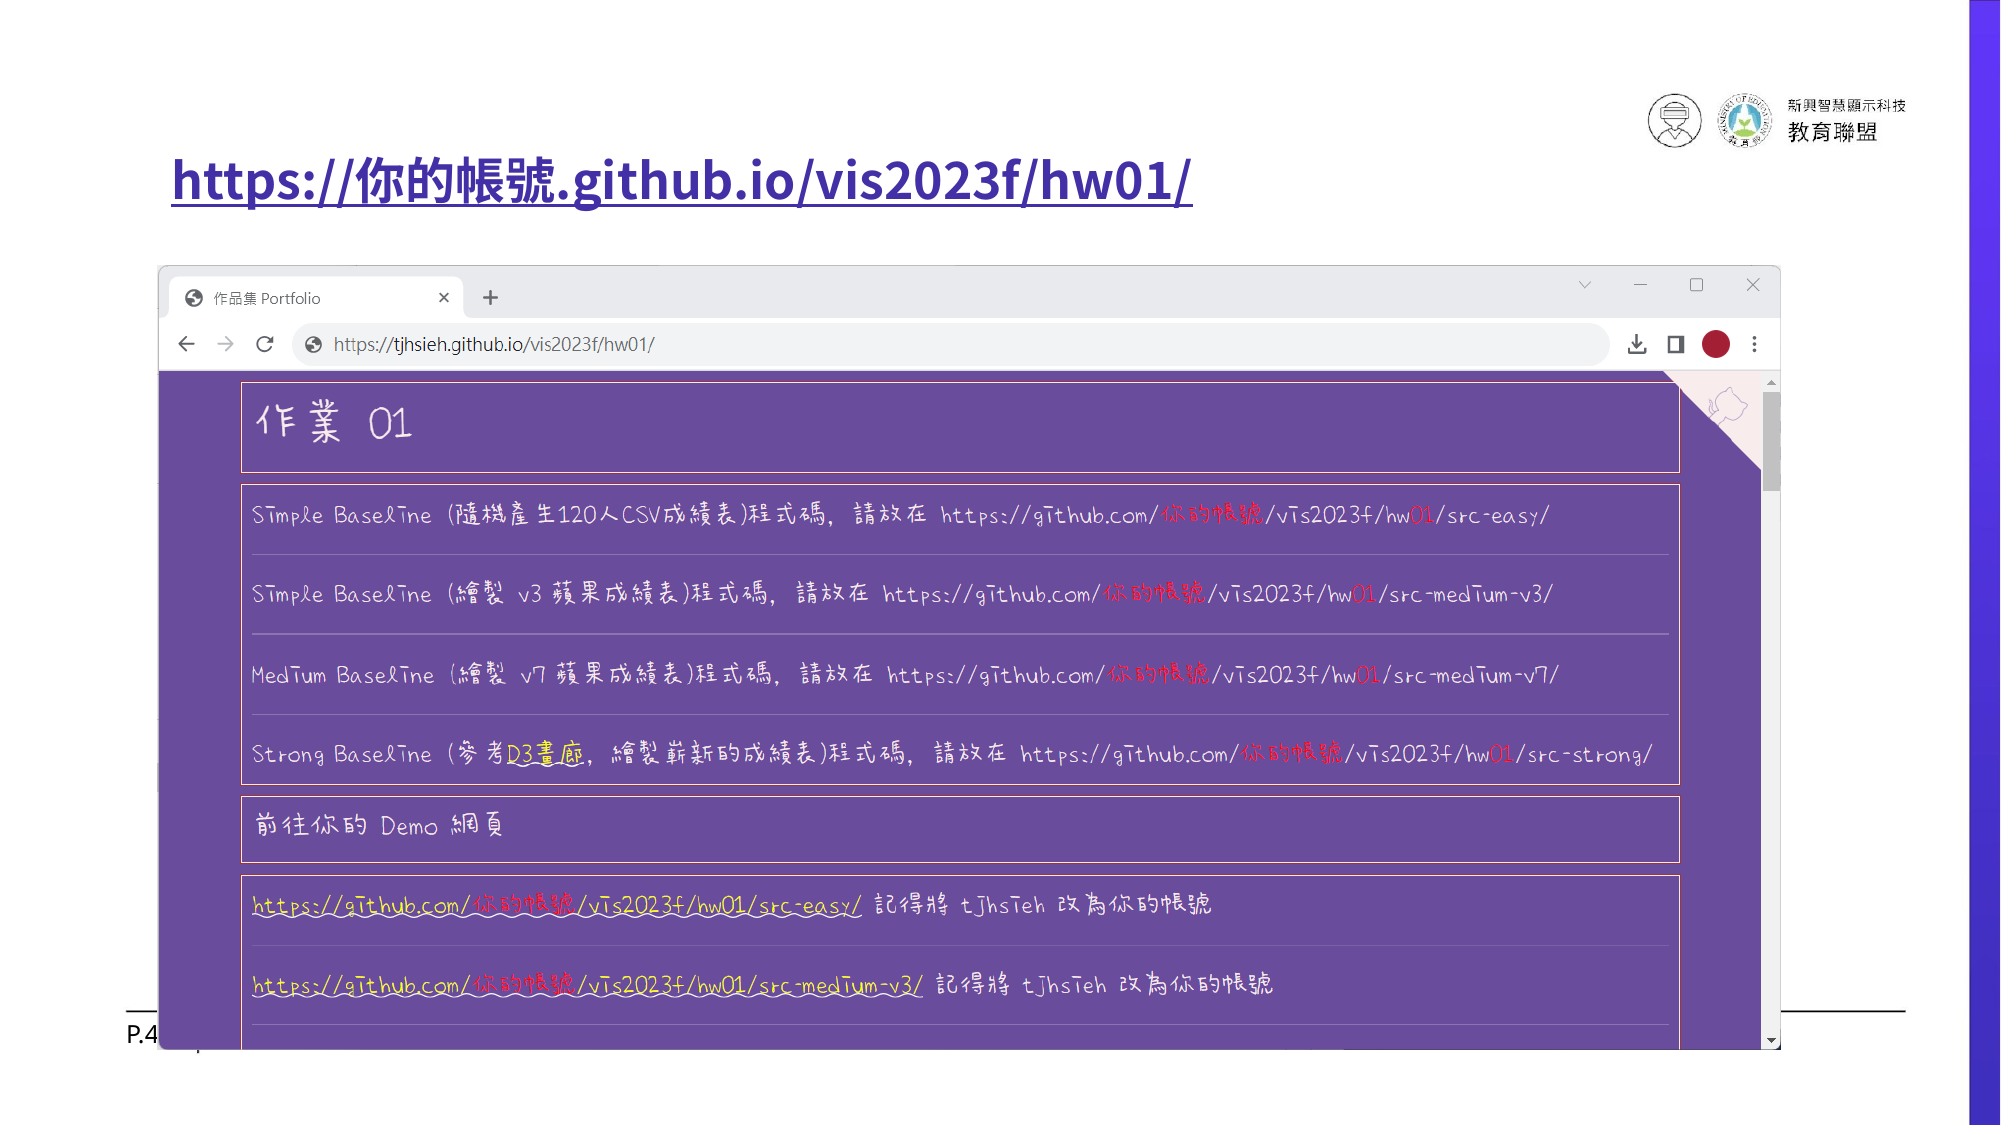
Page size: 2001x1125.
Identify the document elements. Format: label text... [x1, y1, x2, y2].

picture [0, 0, 2001, 1125]
title https://你的帳號.github.io/vis2023f/hw01/ [156, 135, 1592, 230]
slide_number P.‹#› [111, 1016, 154, 1055]
